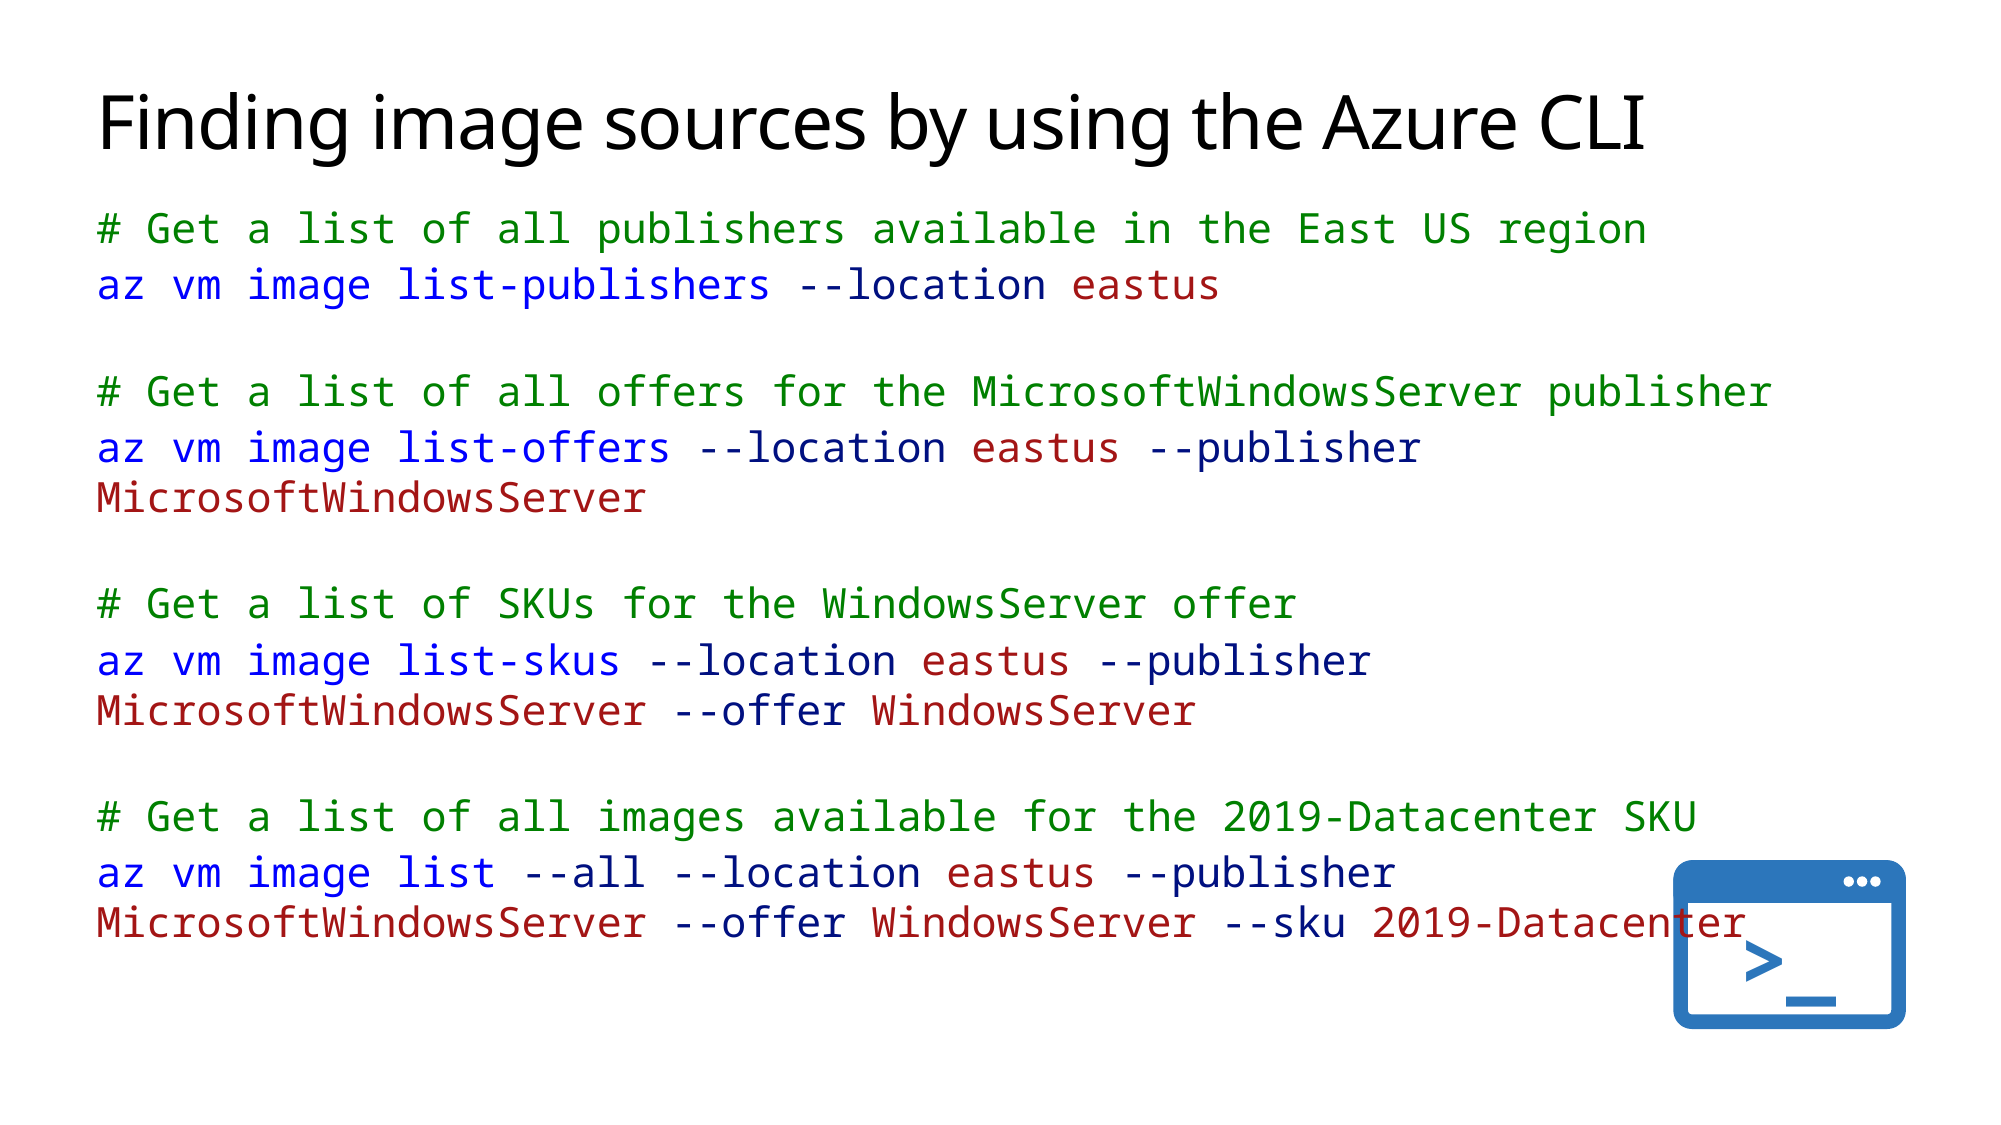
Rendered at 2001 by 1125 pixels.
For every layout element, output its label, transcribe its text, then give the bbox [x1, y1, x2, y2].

title Finding image sources by using the Azure CLI [96, 75, 1904, 166]
list # Get a list of all publishers available in the East US region az vm image list-publishers --location eastus # Get a list of all offers for the MicrosoftWindowsServer publisher az vm image list-offers --location eastus --publisher MicrosoftWindowsServer # Get a list of SKUs for the WindowsServer offer az vm image list-skus --location eastus --publisher MicrosoftWindowsServer --offer WindowsServer # Get a list of all images available for the 2019-Datacenter SKU az vm image list --all --location eastus --publisher MicrosoftWindowsServer --offer WindowsServer --sku 2019-Datacenter [96, 201, 1904, 903]
